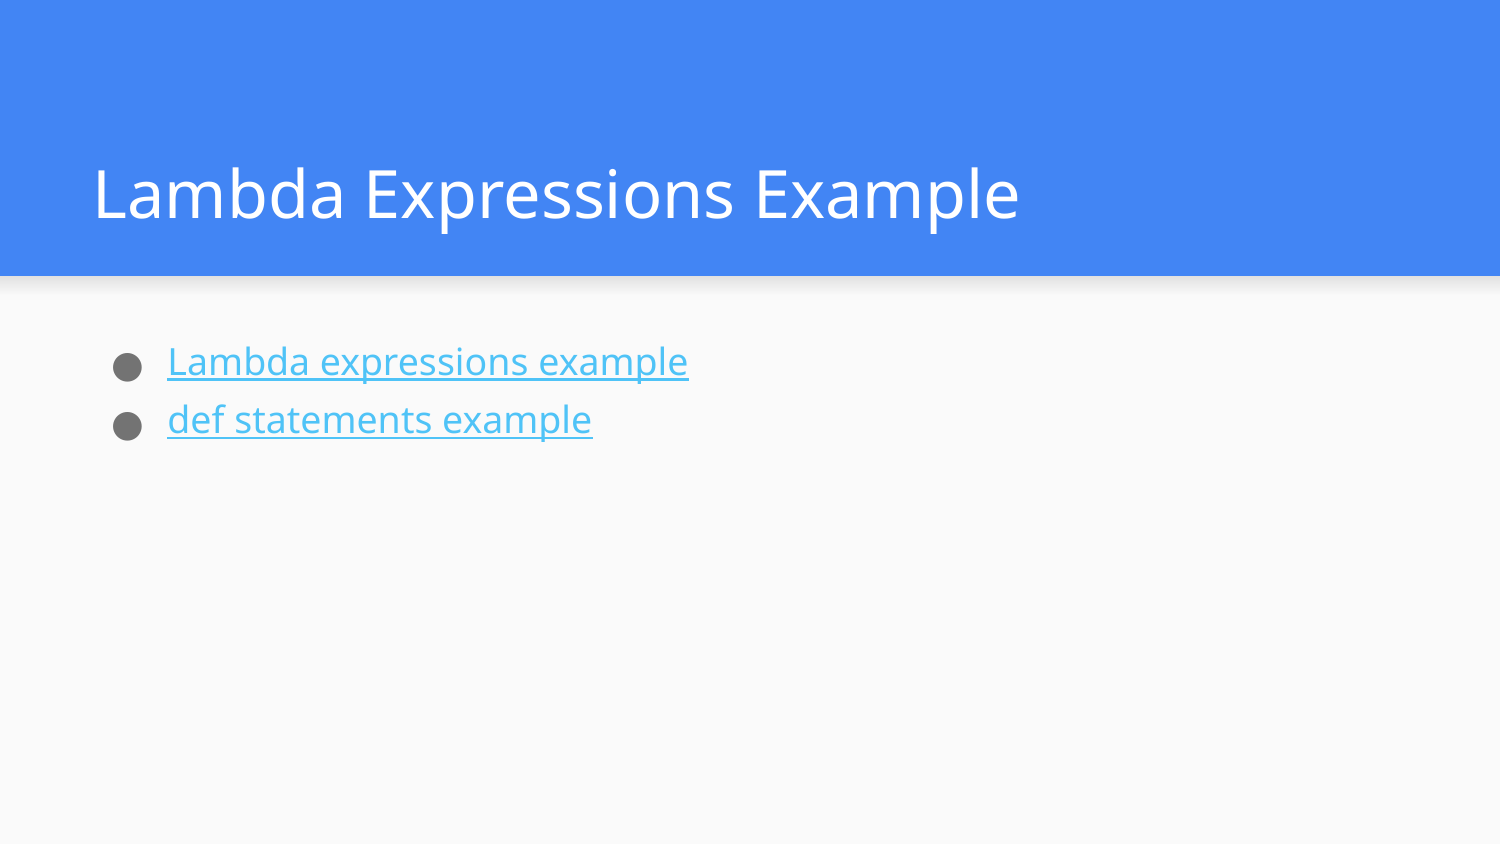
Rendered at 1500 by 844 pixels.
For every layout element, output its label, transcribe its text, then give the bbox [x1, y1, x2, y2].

list Lambda expressions example def statements example [77, 314, 1427, 760]
title Lambda Expressions Example [77, 121, 1427, 248]
